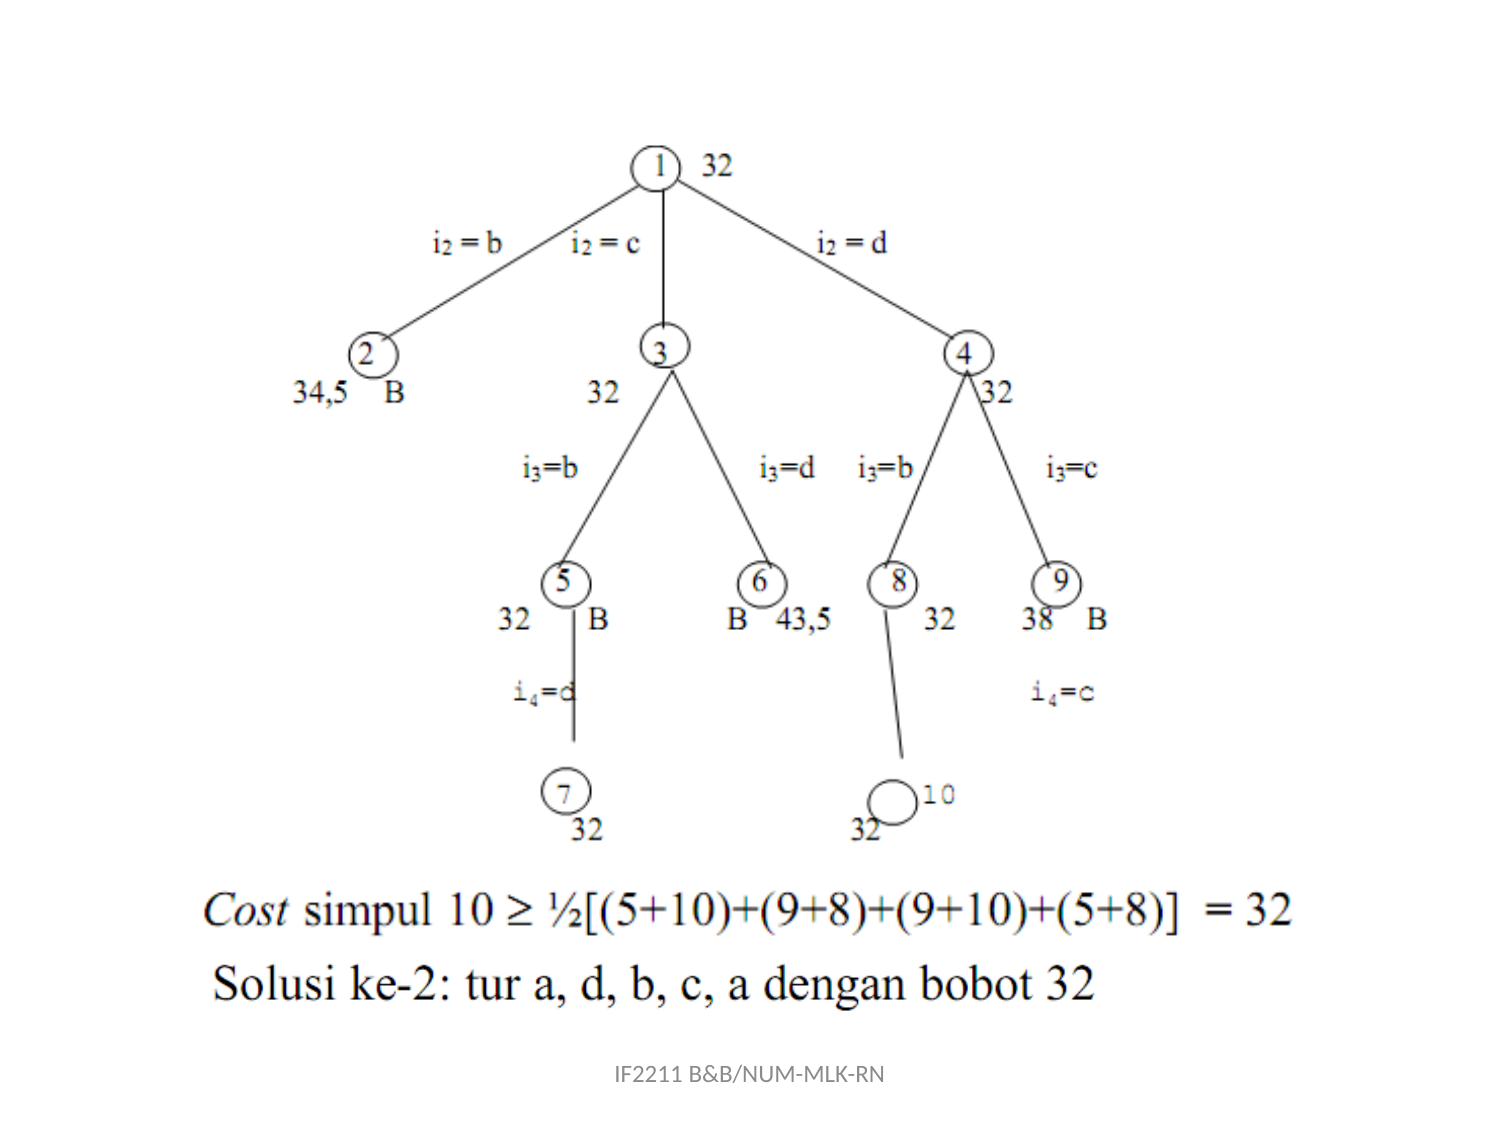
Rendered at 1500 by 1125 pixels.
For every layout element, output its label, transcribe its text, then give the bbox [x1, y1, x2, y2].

footer IF2211 B&B/NUM-MLK-RN [512, 1045, 988, 1103]
picture [187, 140, 1325, 1037]
